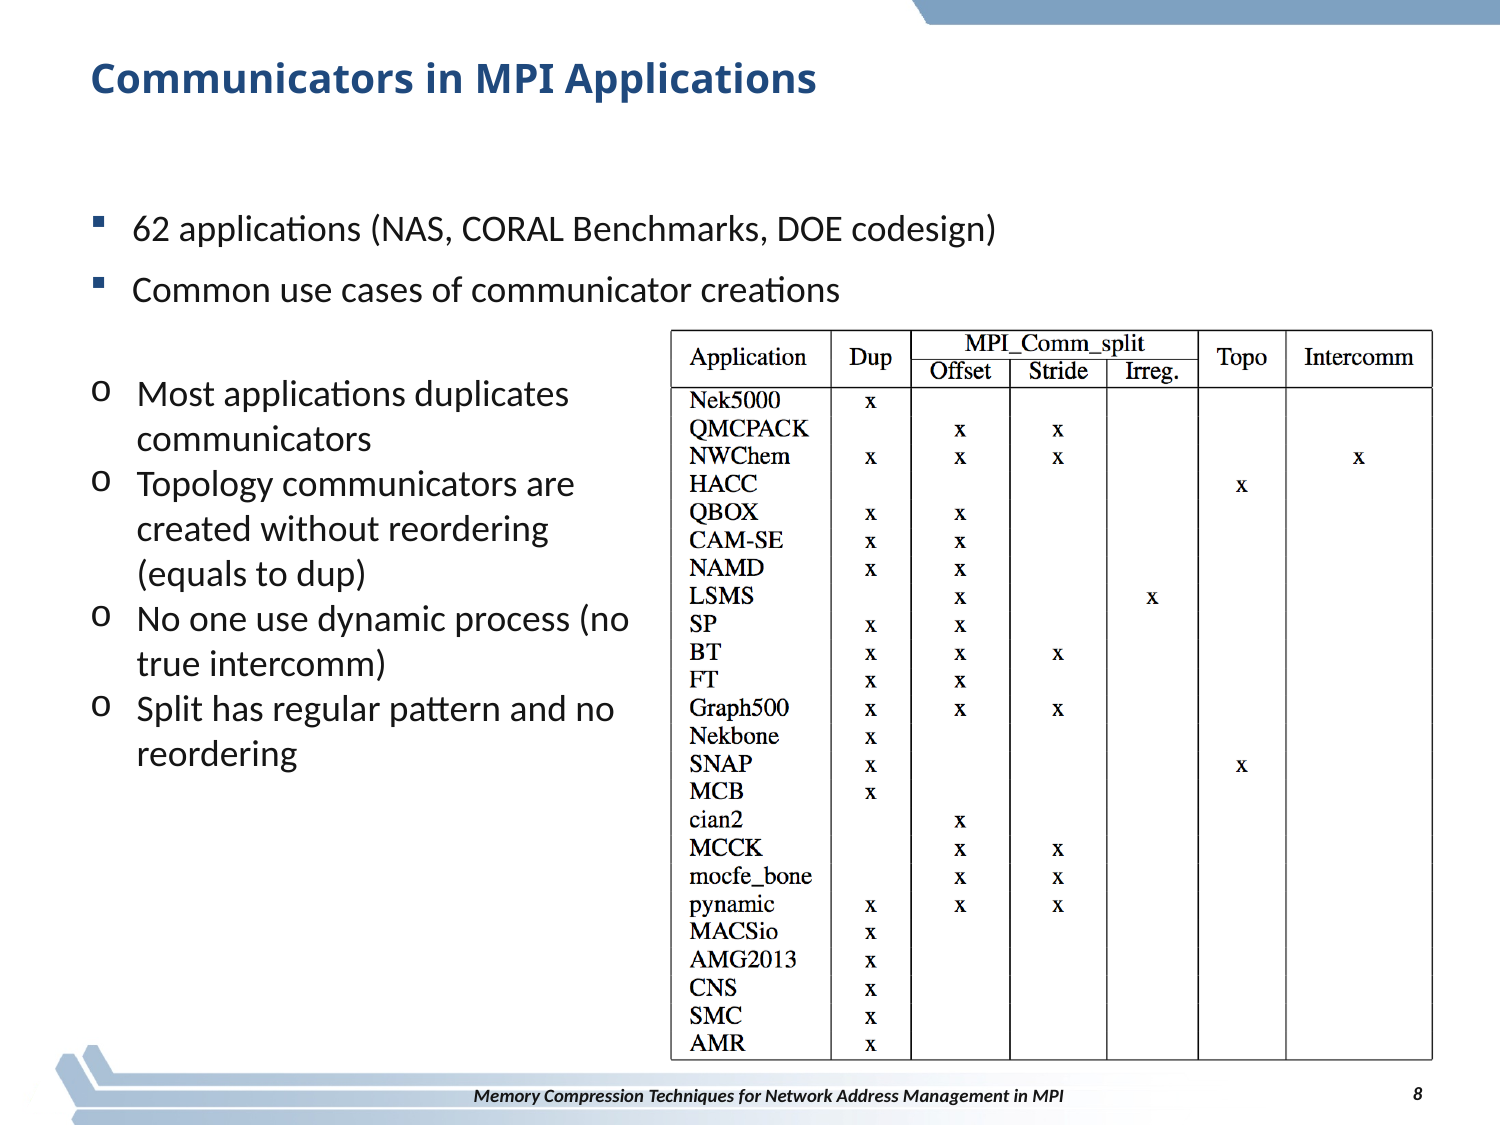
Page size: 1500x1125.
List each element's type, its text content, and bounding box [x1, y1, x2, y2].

title Communicators in MPI Applications [74, 44, 1426, 176]
picture [0, 0, 1500, 26]
footer Memory Compression Techniques for Network Address Management in MPI [324, 1074, 1213, 1116]
text_box Most applications duplicates communicators Topology communicators are created without reordering (equals to dup) No one use dynamic process (no true intercomm) Split has regular pattern and no reordering [74, 361, 660, 782]
slide_number 8 [1275, 1072, 1438, 1113]
picture [0, 325, 1500, 1125]
list 62 applications (NAS, CORAL Benchmarks, DOE codesign) Common use cases of communicator creations [74, 187, 1426, 326]
